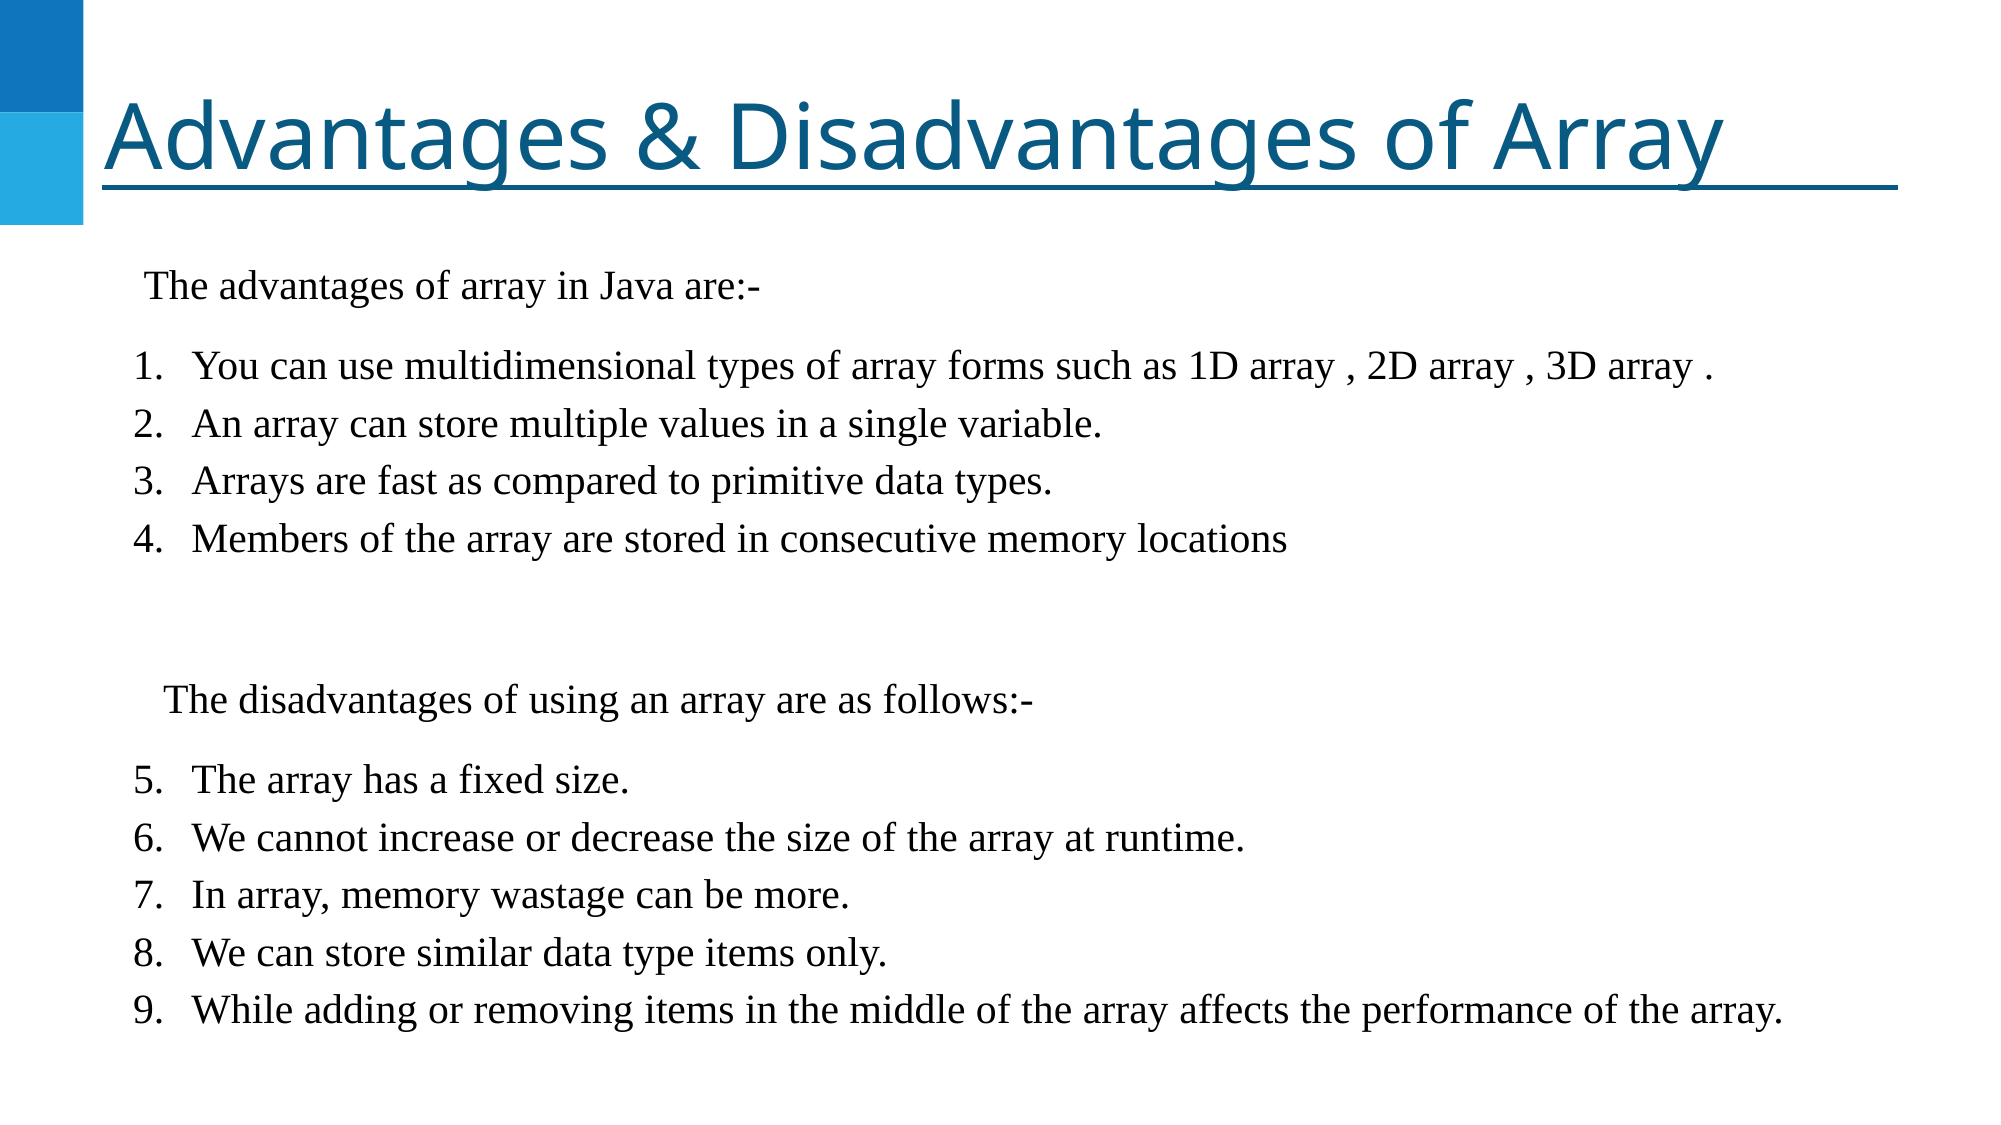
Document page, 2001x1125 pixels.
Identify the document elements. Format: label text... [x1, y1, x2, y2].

list The advantages of array in Java are:- You can use multidimensional types of array forms such as 1D array , 2D array , 3D array . An array can store multiple values in a single variable. Arrays are fast as compared to primitive data types. Members of the array are stored in consecutive memory locations The disadvantages of using an array are as follows:- The array has a fixed size. We cannot increase or decrease the size of the array at runtime. In array, memory wastage can be more. We can store similar data type items only. While adding or removing items in the middle of the array affects the performance of the array. [65, 247, 1882, 1125]
title Advantages & Disadvantages of Array [102, 75, 1898, 157]
